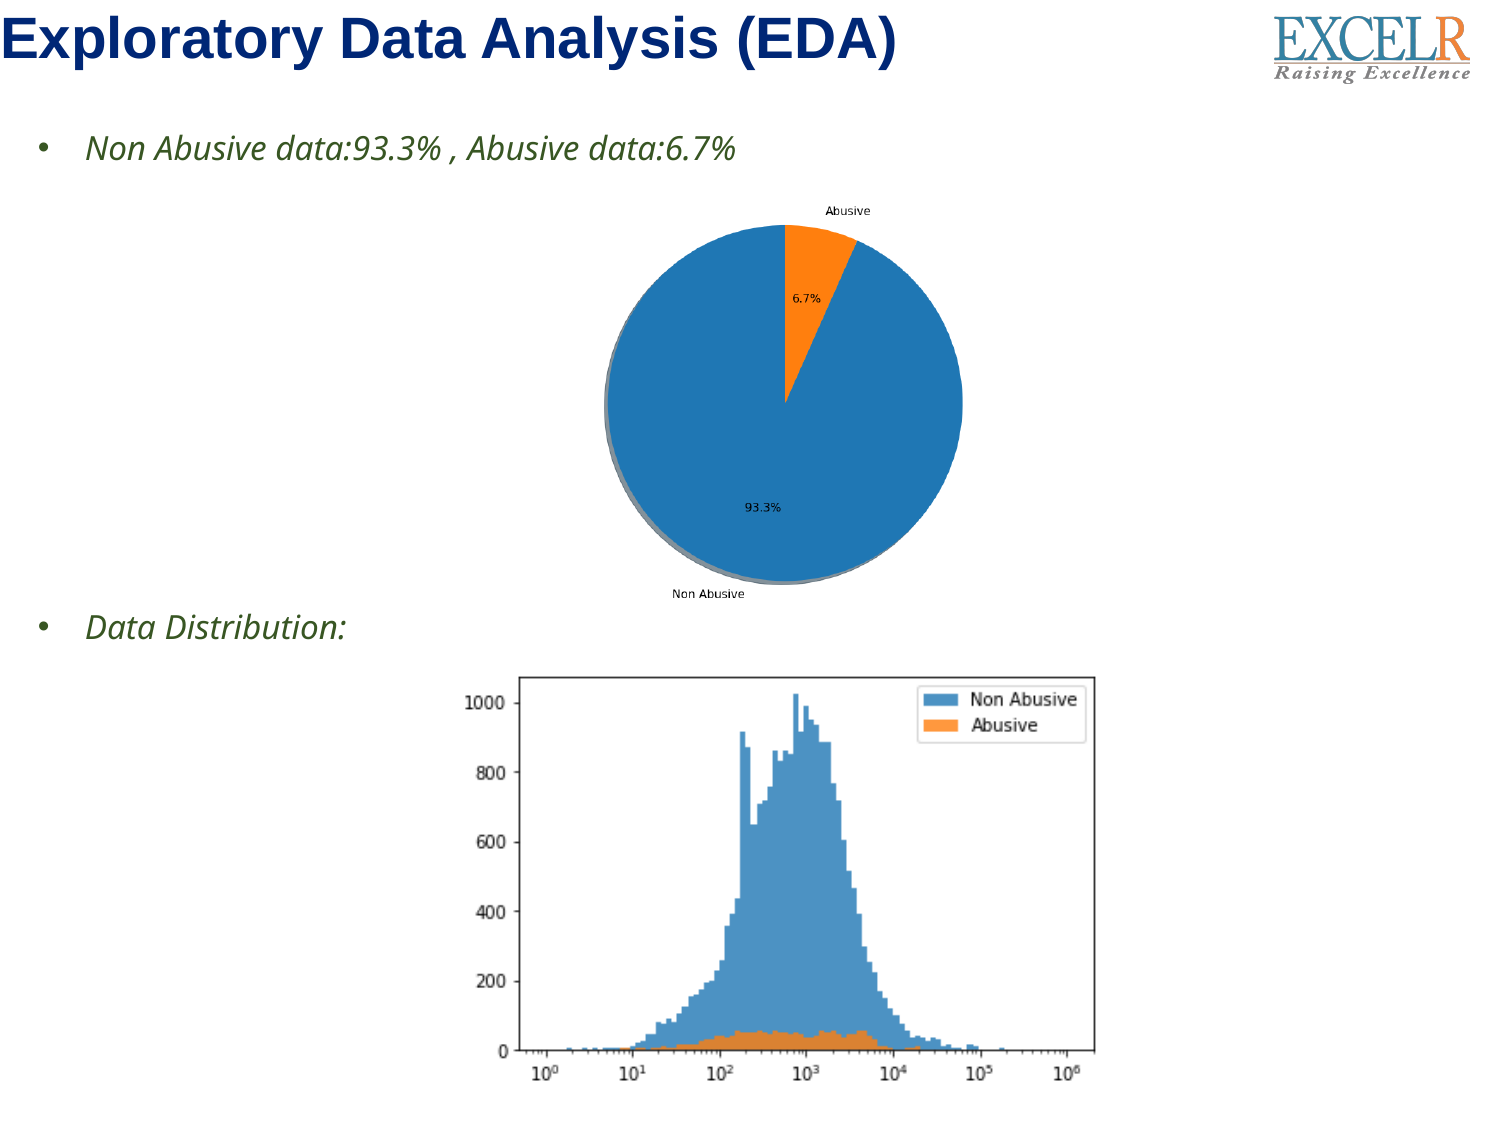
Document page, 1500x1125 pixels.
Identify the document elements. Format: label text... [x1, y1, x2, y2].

text_box Exploratory Data Analysis (EDA) [0, 0, 1395, 141]
picture [451, 664, 1106, 1098]
text_box Non Abusive data:93.3% , Abusive data:6.7% Data Distribution: [22, 120, 1423, 1054]
picture [1274, 16, 1470, 85]
picture [478, 201, 1092, 605]
